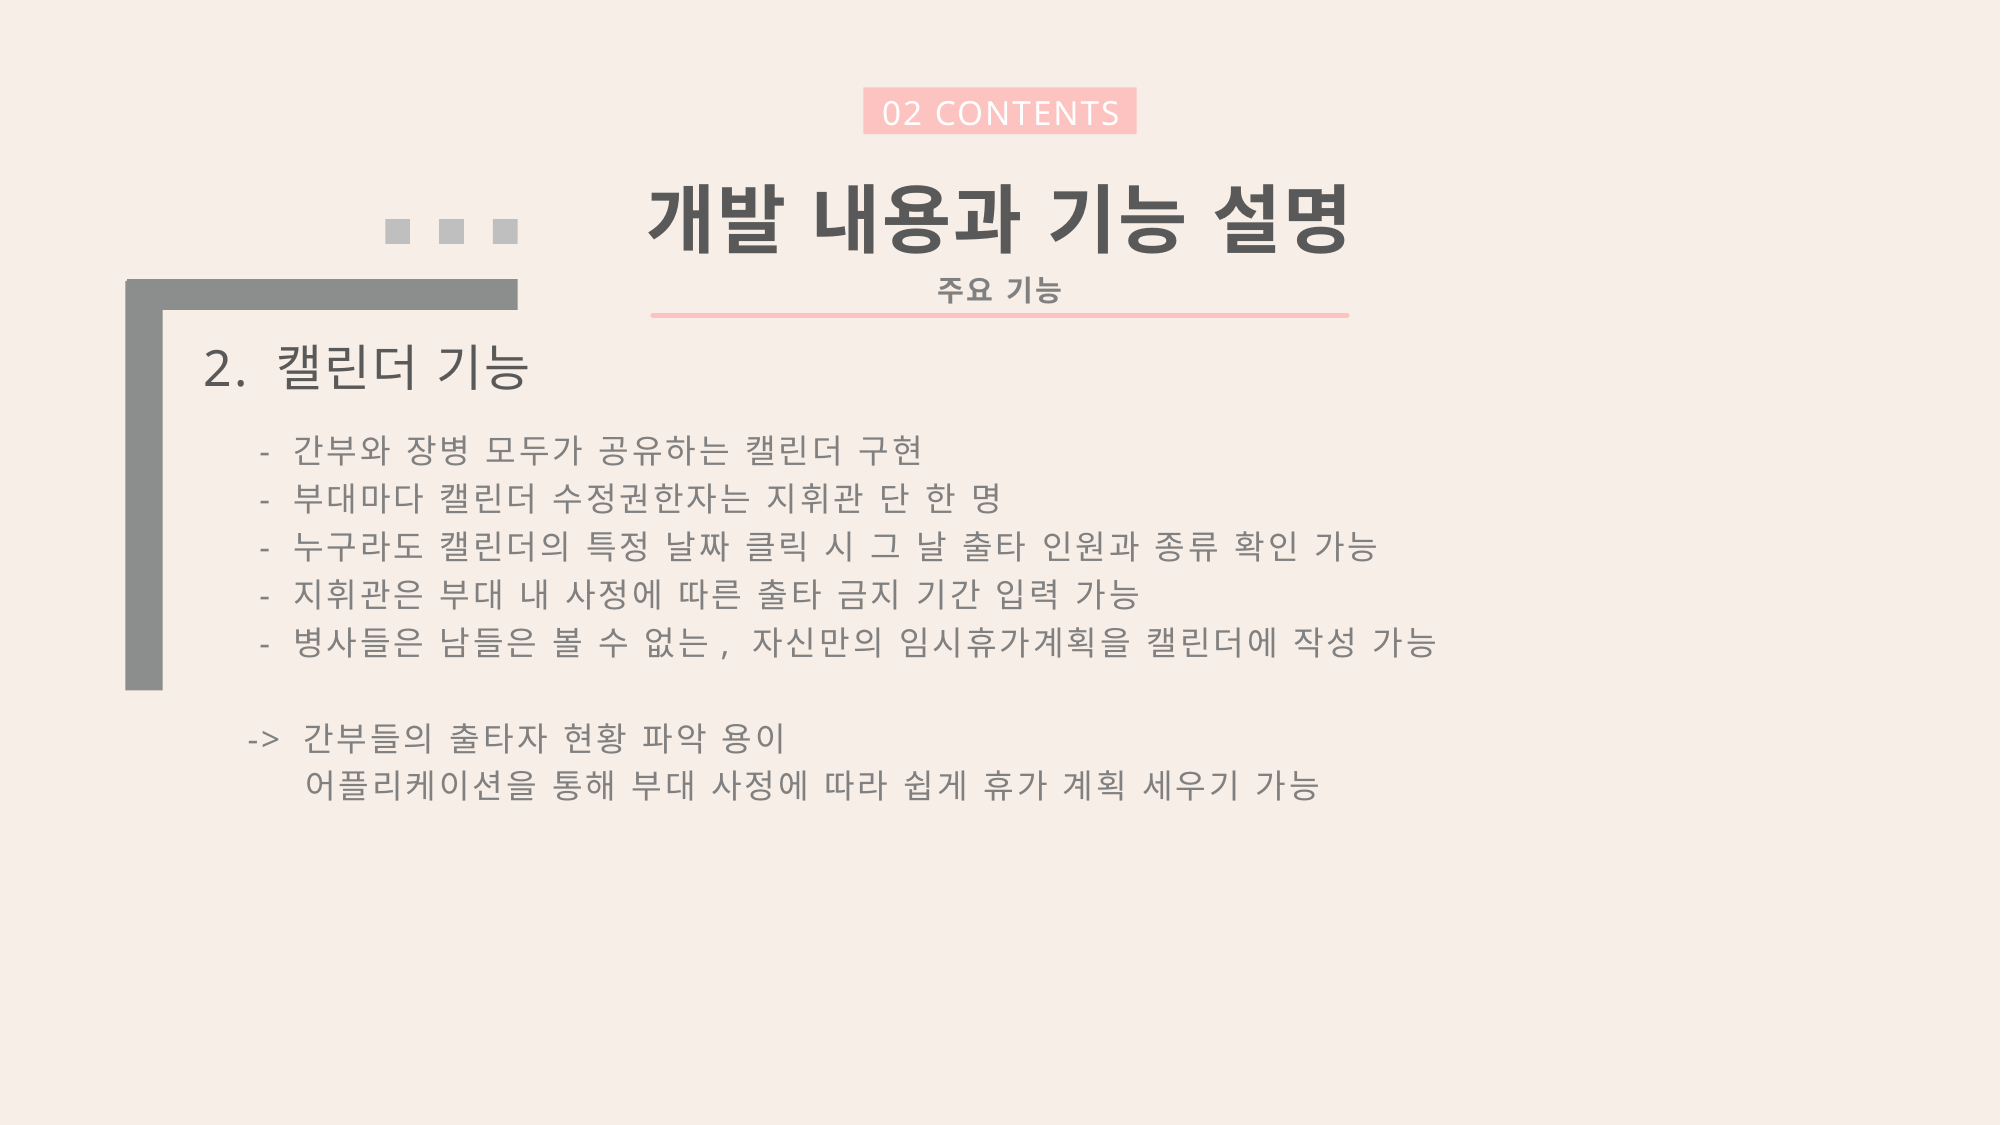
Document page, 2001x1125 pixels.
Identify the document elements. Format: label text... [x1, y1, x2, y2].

text_box - 간부와 장병 모두가 공유하는 캘린더 구현 - 부대마다 캘린더 수정권한자는 지휘관 단 한 명 - 누구라도 캘린더의 특정 날짜 클릭 시 그 날 출타 인원과 종류 확인 가능 - 지휘관은 부대 내 사정에 따른 출타 금지 기간 입력 가능 - 병사들은 남들은 볼 수 없는, 자신만의 임시휴가계획을 캘린더에 작성 가능 -> 간부들의 출타자 현황 파악 용이 어플리케이션을 통해 부대 사정에 따라 쉽게 휴가 계획 세우기 가능 [232, 414, 1453, 849]
text_box 02 CONTENTS [856, 84, 1135, 140]
text_box 주요 기능 [922, 264, 1078, 315]
text_box [126, 278, 519, 311]
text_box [385, 219, 518, 244]
text_box 개발 내용과 기능 설명 [631, 164, 1369, 270]
text_box [124, 280, 164, 692]
text_box 2. 캘린더 기능 [188, 328, 546, 404]
